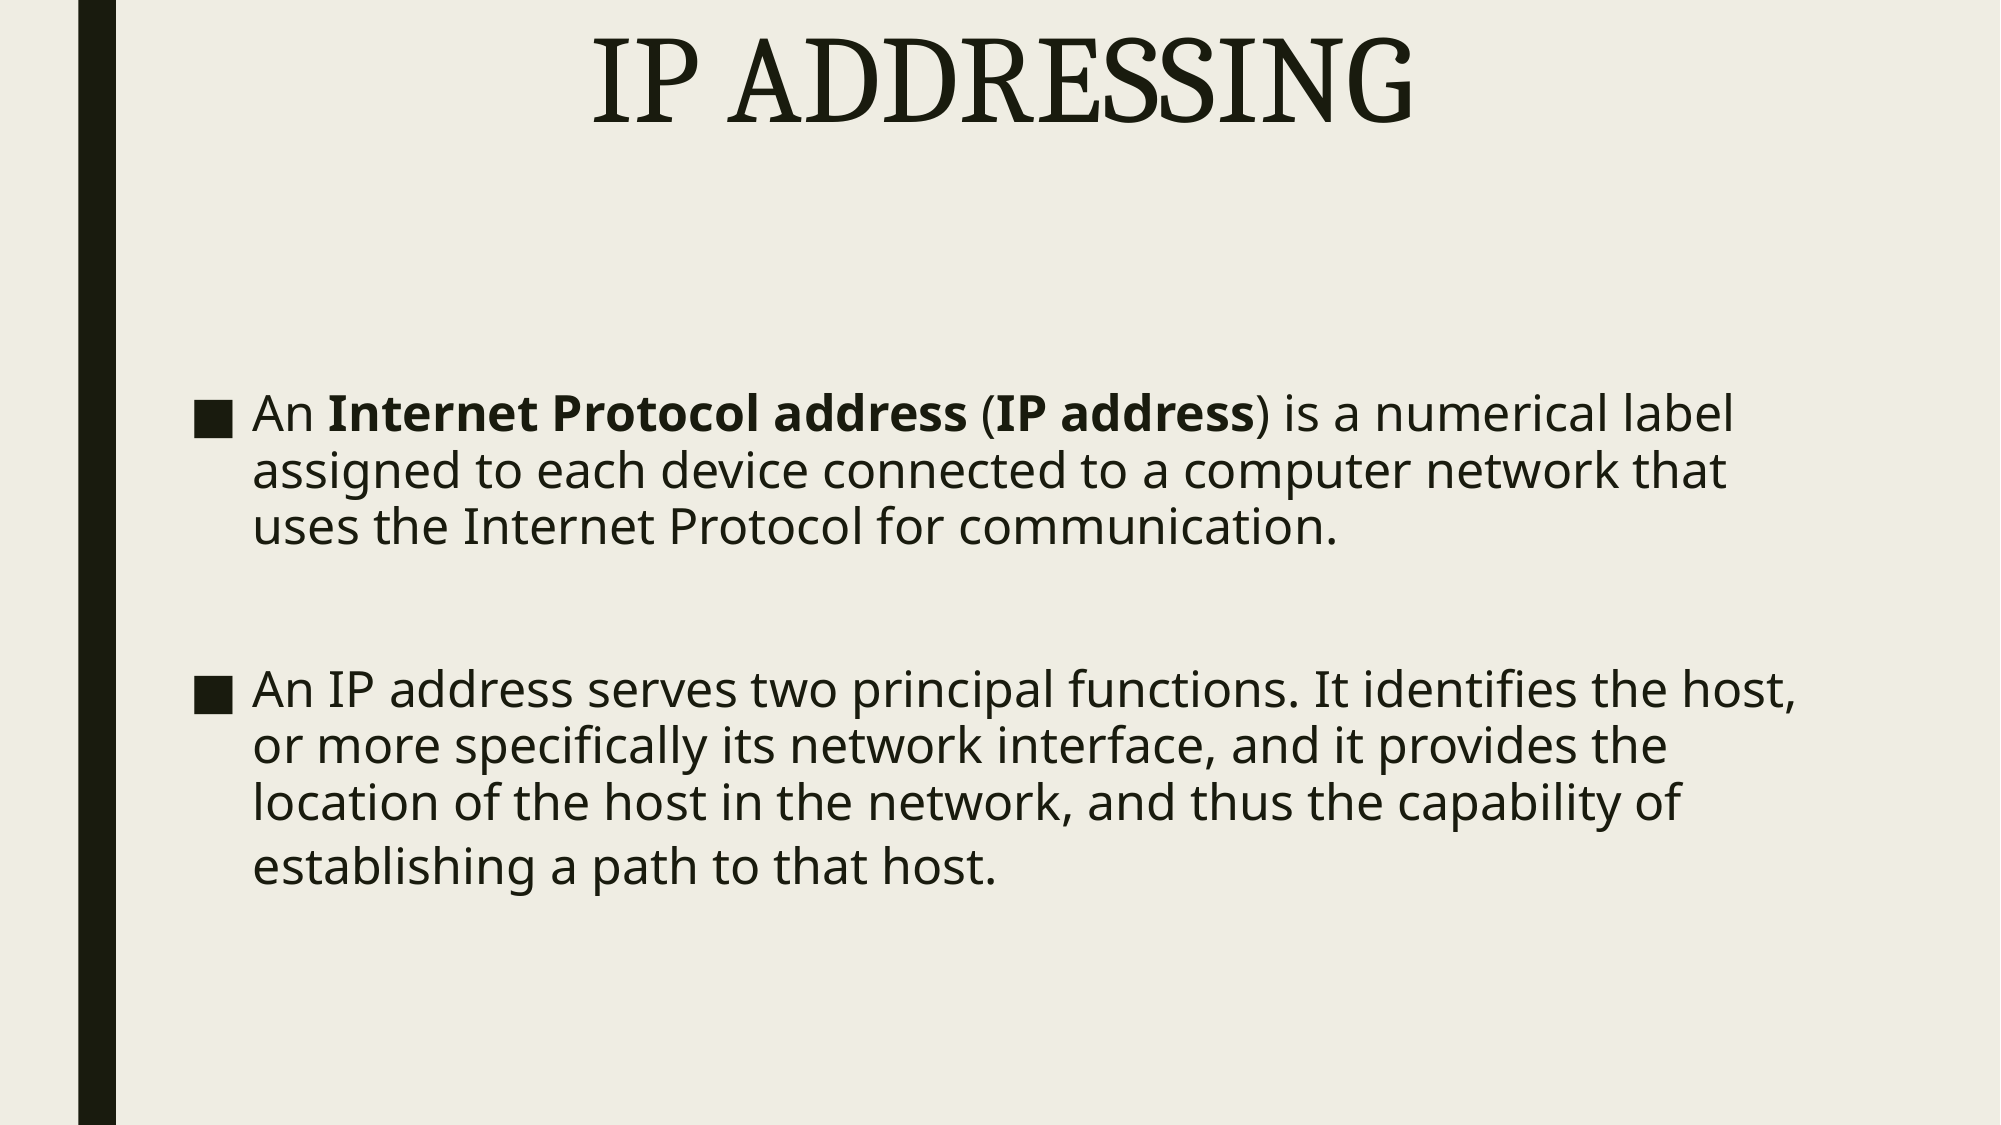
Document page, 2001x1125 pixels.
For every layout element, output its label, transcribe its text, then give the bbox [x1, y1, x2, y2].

title IP ADDRESSING [575, 8, 1602, 163]
list An Internet Protocol address (IP address) is a numerical label assigned to each device connected to a computer network that uses the Internet Protocol for communication. An IP address serves two principal functions. It identifies the host, or more specifically its network interface, and it provides the location of the host in the network, and thus the capability of establishing a path to that host. [174, 379, 1825, 1040]
